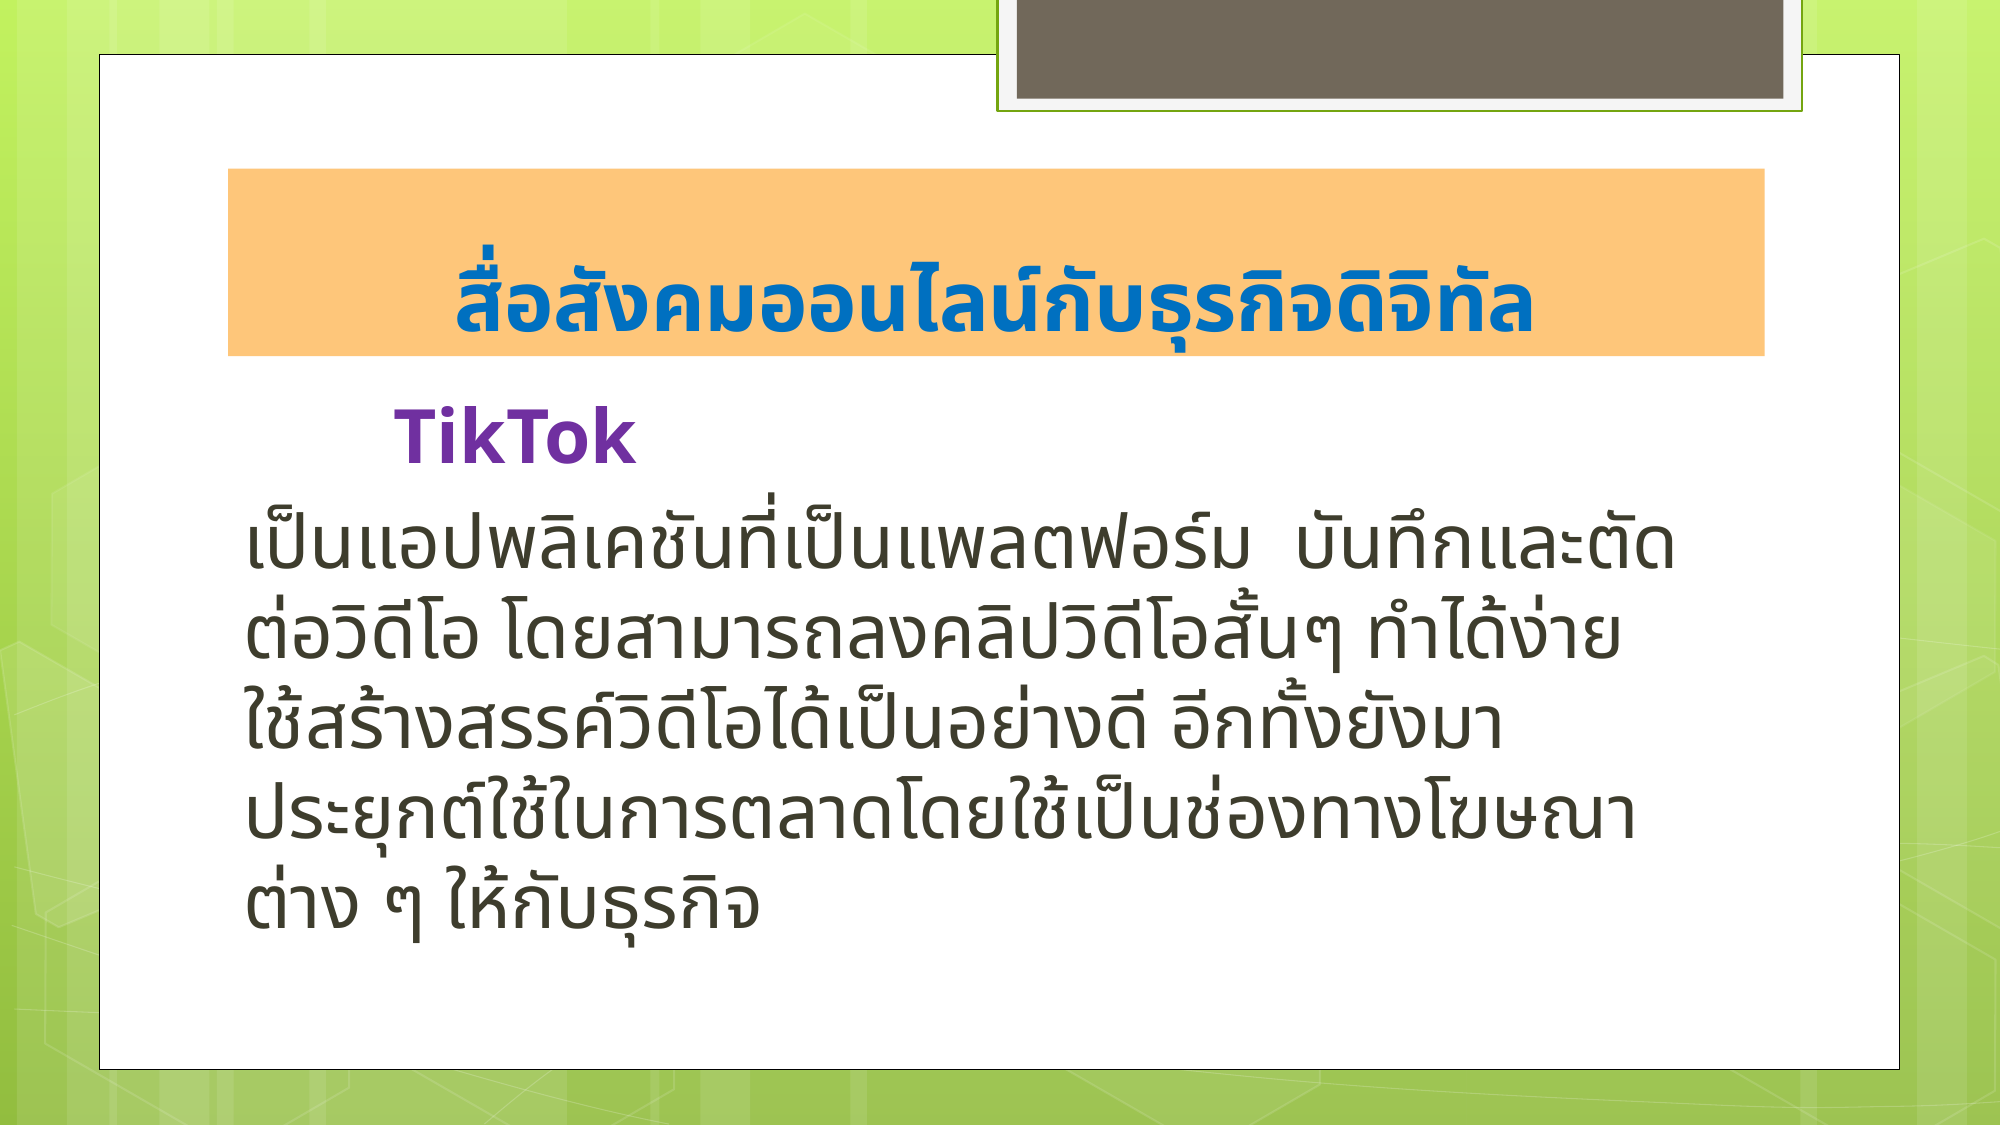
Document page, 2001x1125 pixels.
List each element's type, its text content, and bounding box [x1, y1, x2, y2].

list TikTok เป็นแอปพลิเคชันที่เป็นแพลตฟอร์ม บันทึกและตัดต่อวิดีโอ โดยสามารถลงคลิปวิดีโอสั้นๆ ทำได้ง่าย ใช้สร้างสรรค์วิดีโอได้เป็นอย่างดี อีกทั้งยังมาประยุกต์ใช้ในการตลาดโดยใช้เป็นช่องทางโฆษณาต่าง ๆ ให้กับธุรกิจ [228, 381, 1711, 957]
title สื่อสังคมออนไลน์กับธุรกิจดิจิทัล [228, 168, 1765, 357]
